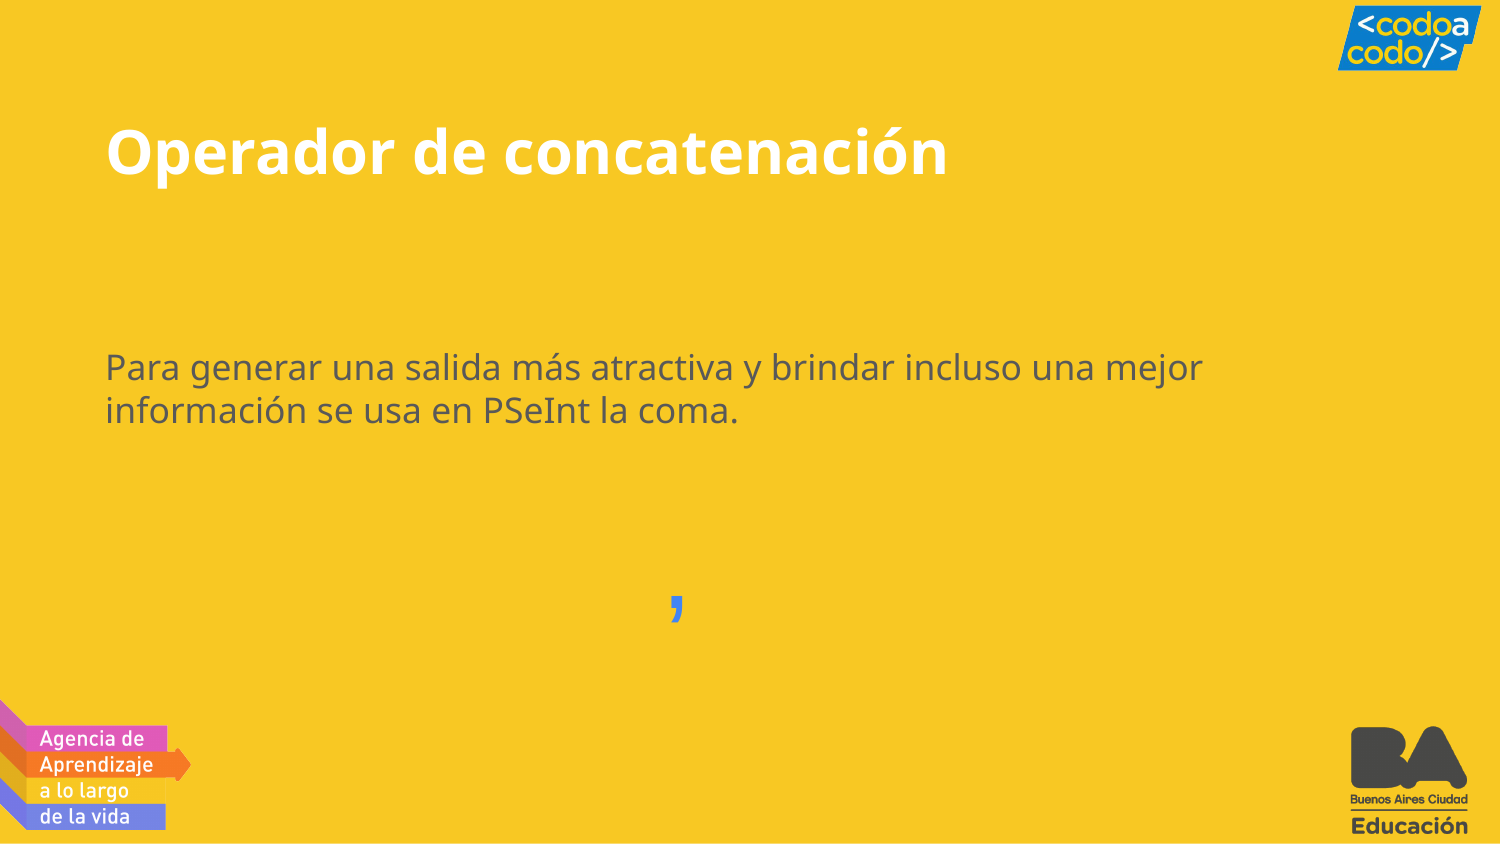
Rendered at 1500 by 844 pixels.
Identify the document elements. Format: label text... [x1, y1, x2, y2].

title Operador de concatenación [90, 98, 1410, 203]
text_box , [617, 488, 737, 638]
picture [0, 699, 191, 830]
picture [1337, 5, 1482, 71]
subtitle Para generar una salida más atractiva y brindar incluso una mejor información se usa en PSeInt la coma. [90, 330, 1410, 489]
picture [1297, 668, 1500, 844]
